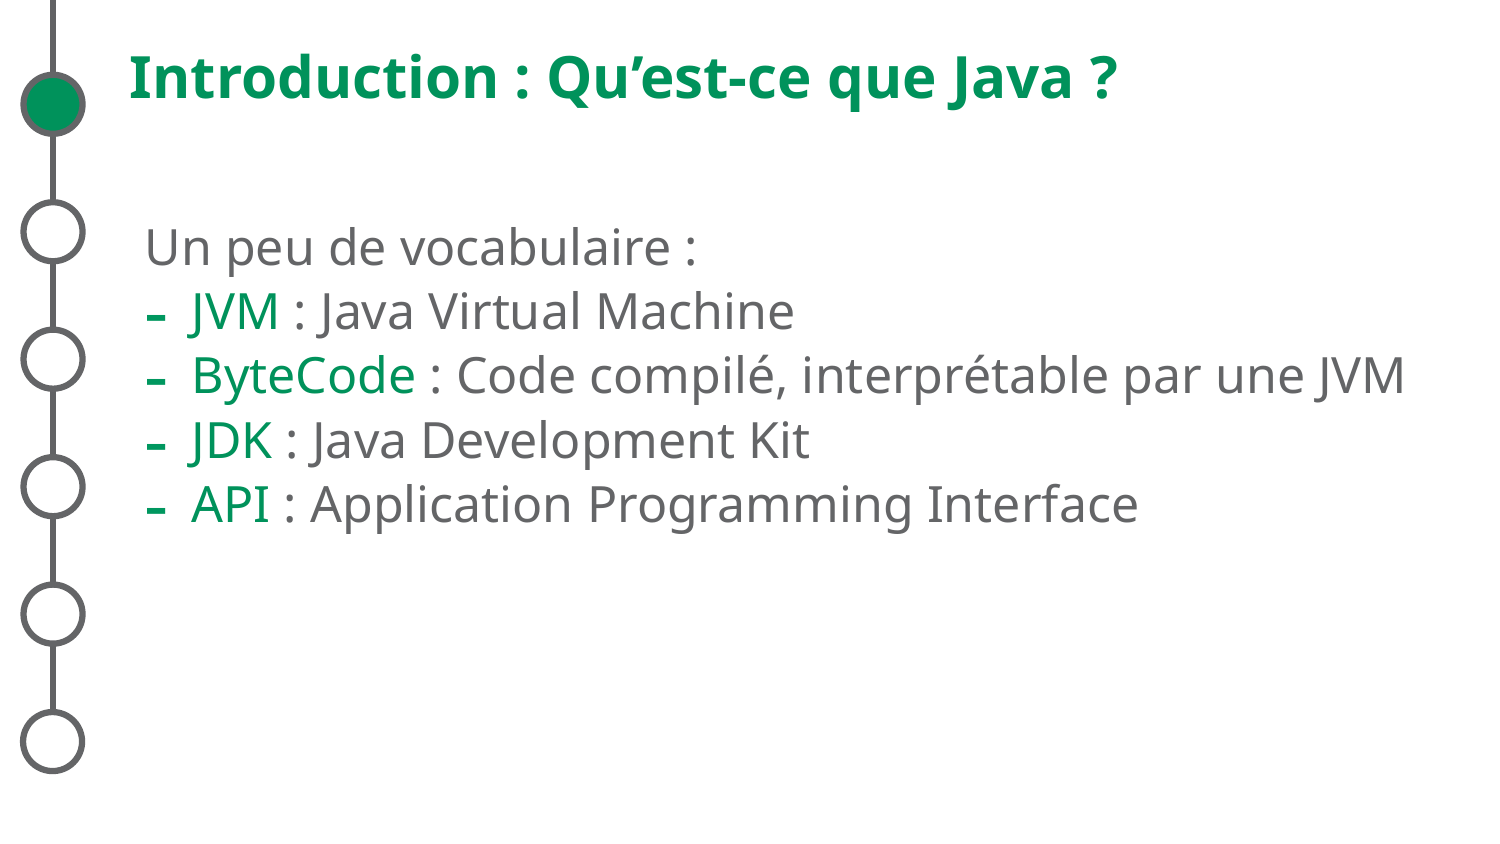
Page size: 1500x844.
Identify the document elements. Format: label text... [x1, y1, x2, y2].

text_box Un peu de vocabulaire : JVM : Java Virtual Machine ByteCode : Code compilé, interprétable par une JVM JDK : Java Development Kit API : Application Programming Interface [129, 133, 1477, 812]
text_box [22, 0, 83, 772]
title Introduction : Qu’est-ce que Java ? [129, 30, 1444, 120]
